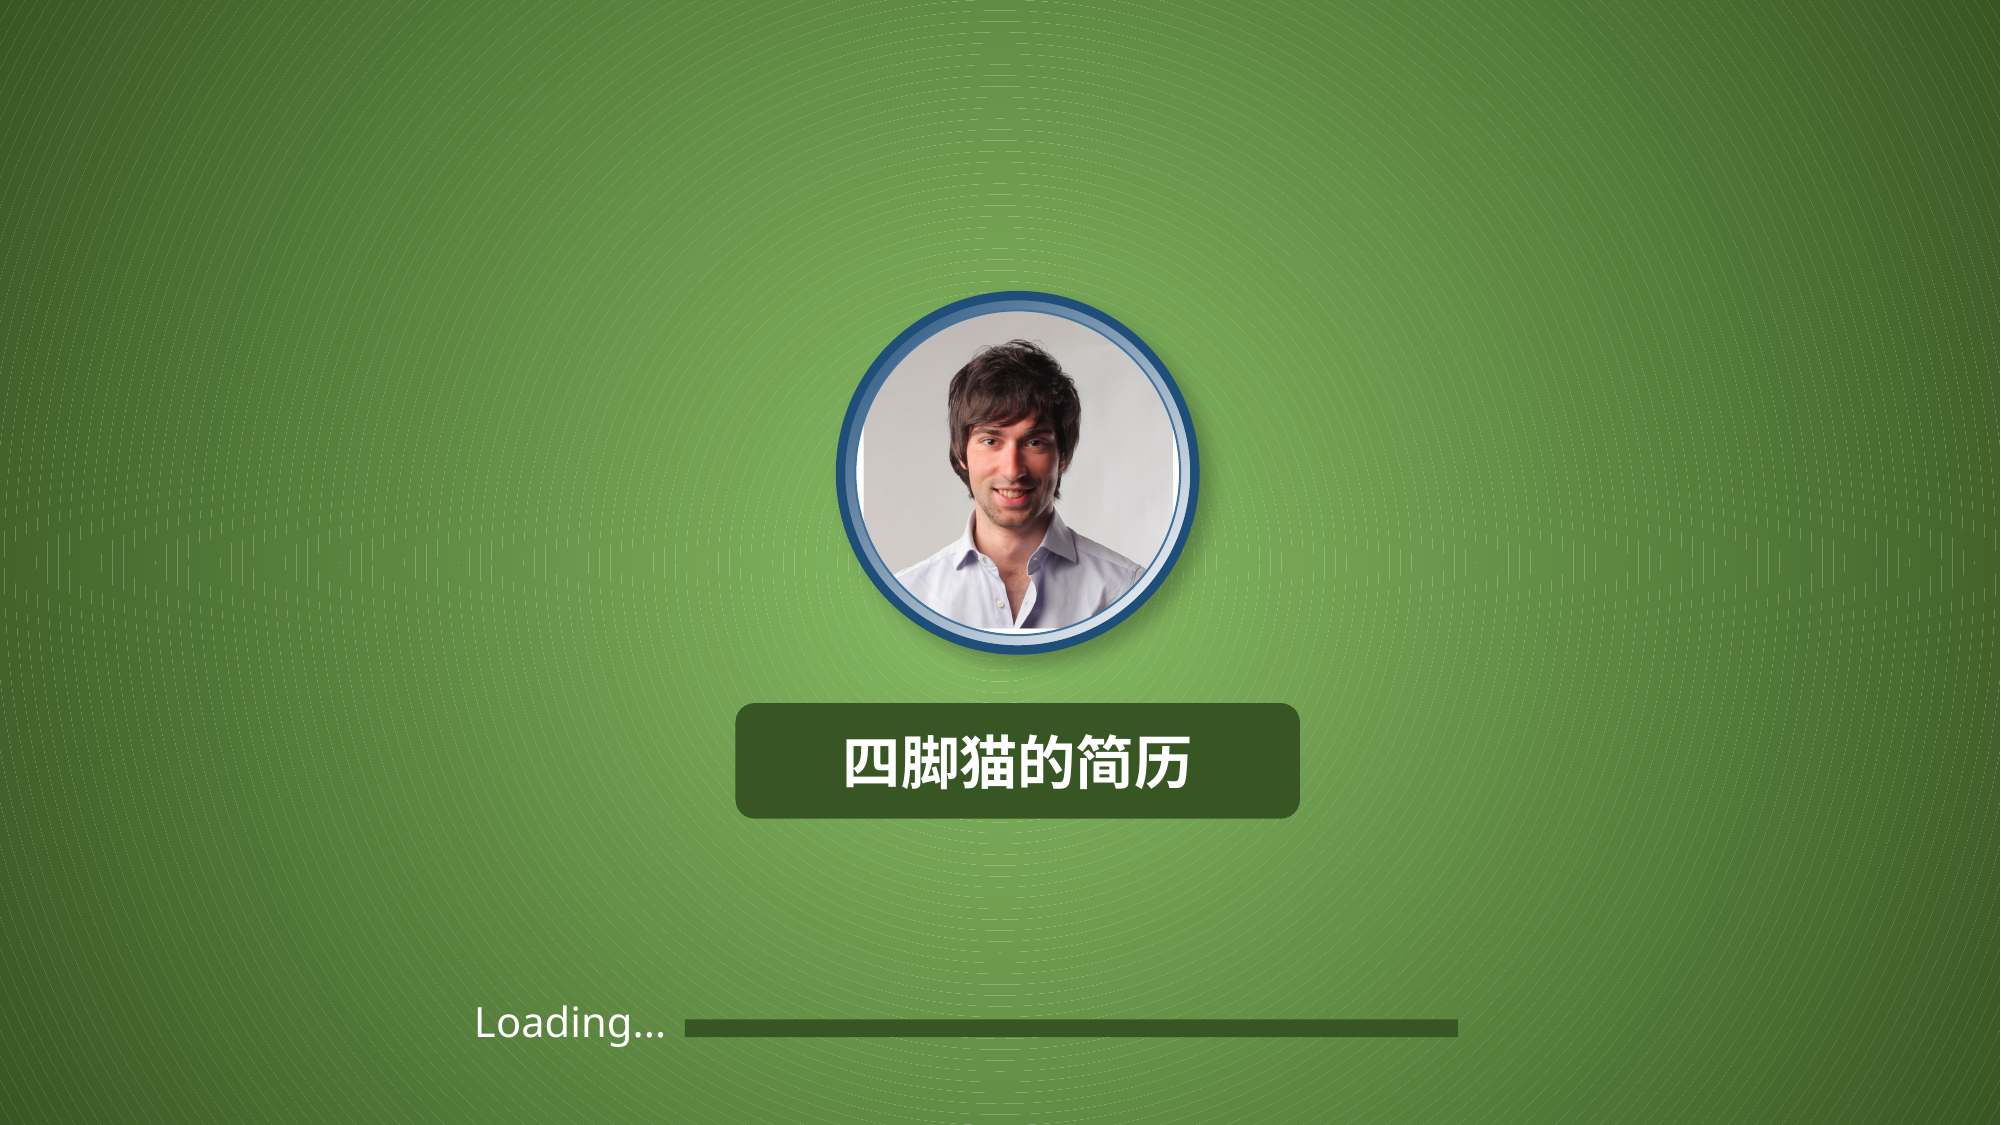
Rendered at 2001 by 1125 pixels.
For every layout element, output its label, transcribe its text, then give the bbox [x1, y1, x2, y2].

text_box [1068, 1018, 1459, 1038]
text_box Loading... [459, 988, 695, 1053]
text_box [861, 1018, 1068, 1038]
text_box 四脚猫的简历 [734, 702, 1302, 820]
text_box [840, 295, 1195, 650]
text_box [684, 1018, 861, 1038]
